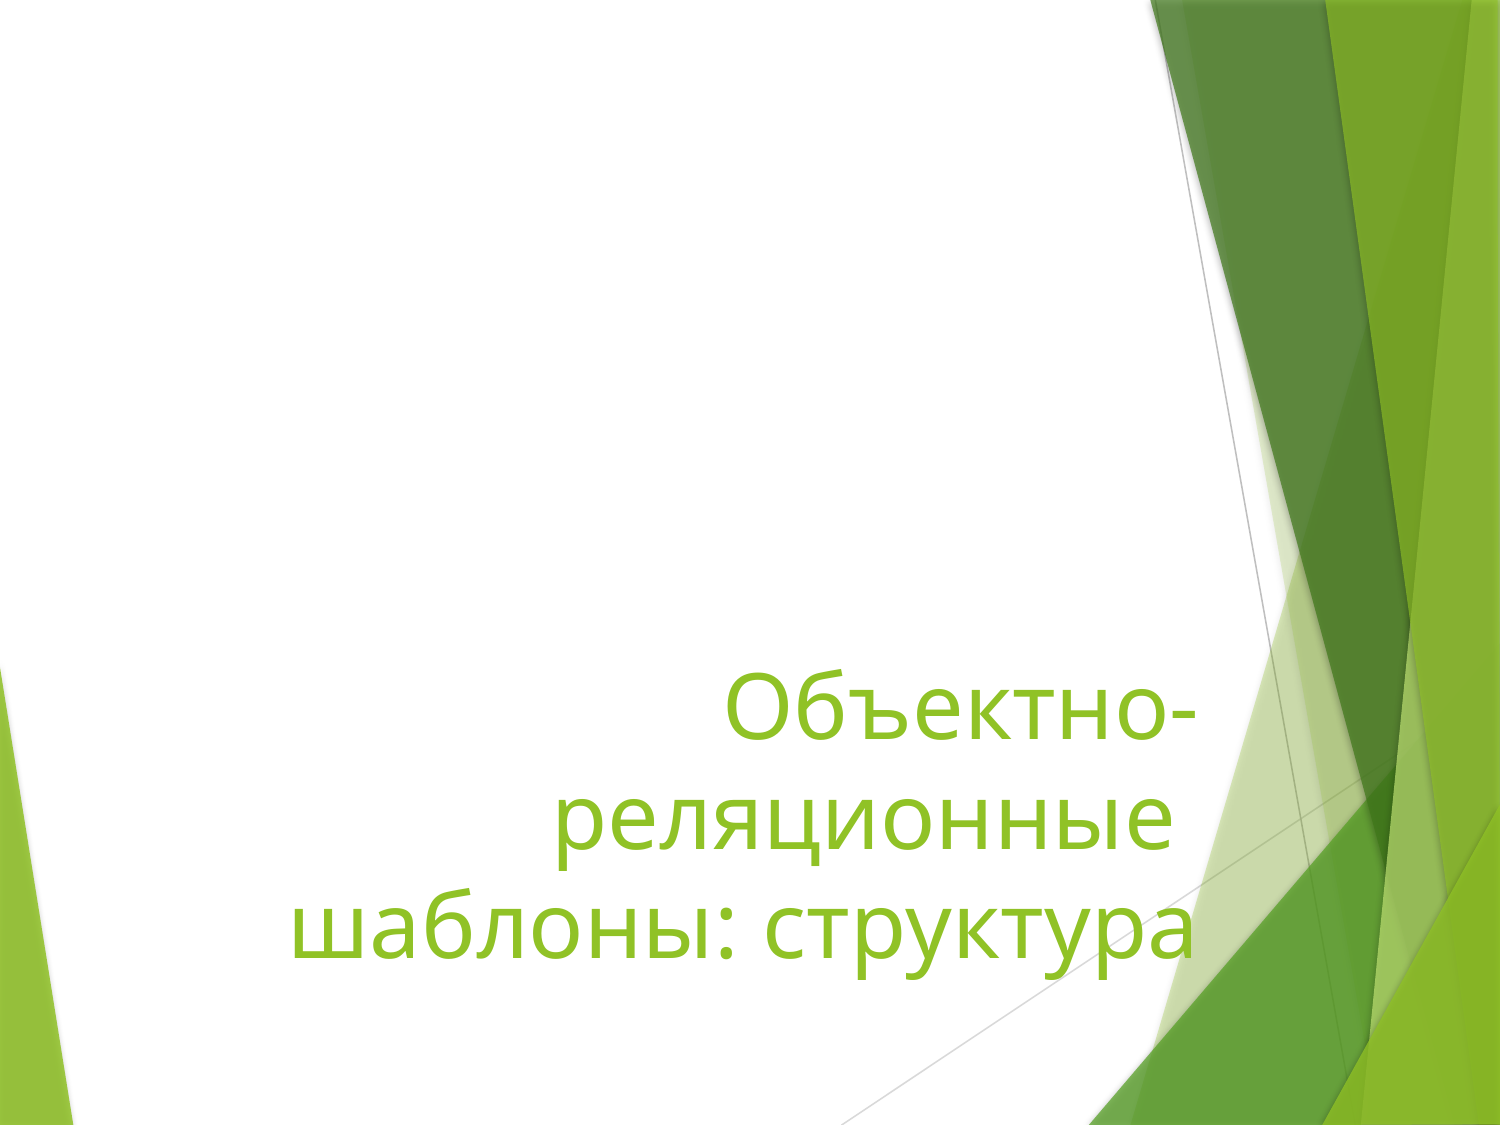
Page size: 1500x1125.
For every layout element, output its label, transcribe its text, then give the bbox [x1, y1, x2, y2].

title Объектно-реляционные шаблоны: структура [121, 639, 1215, 857]
